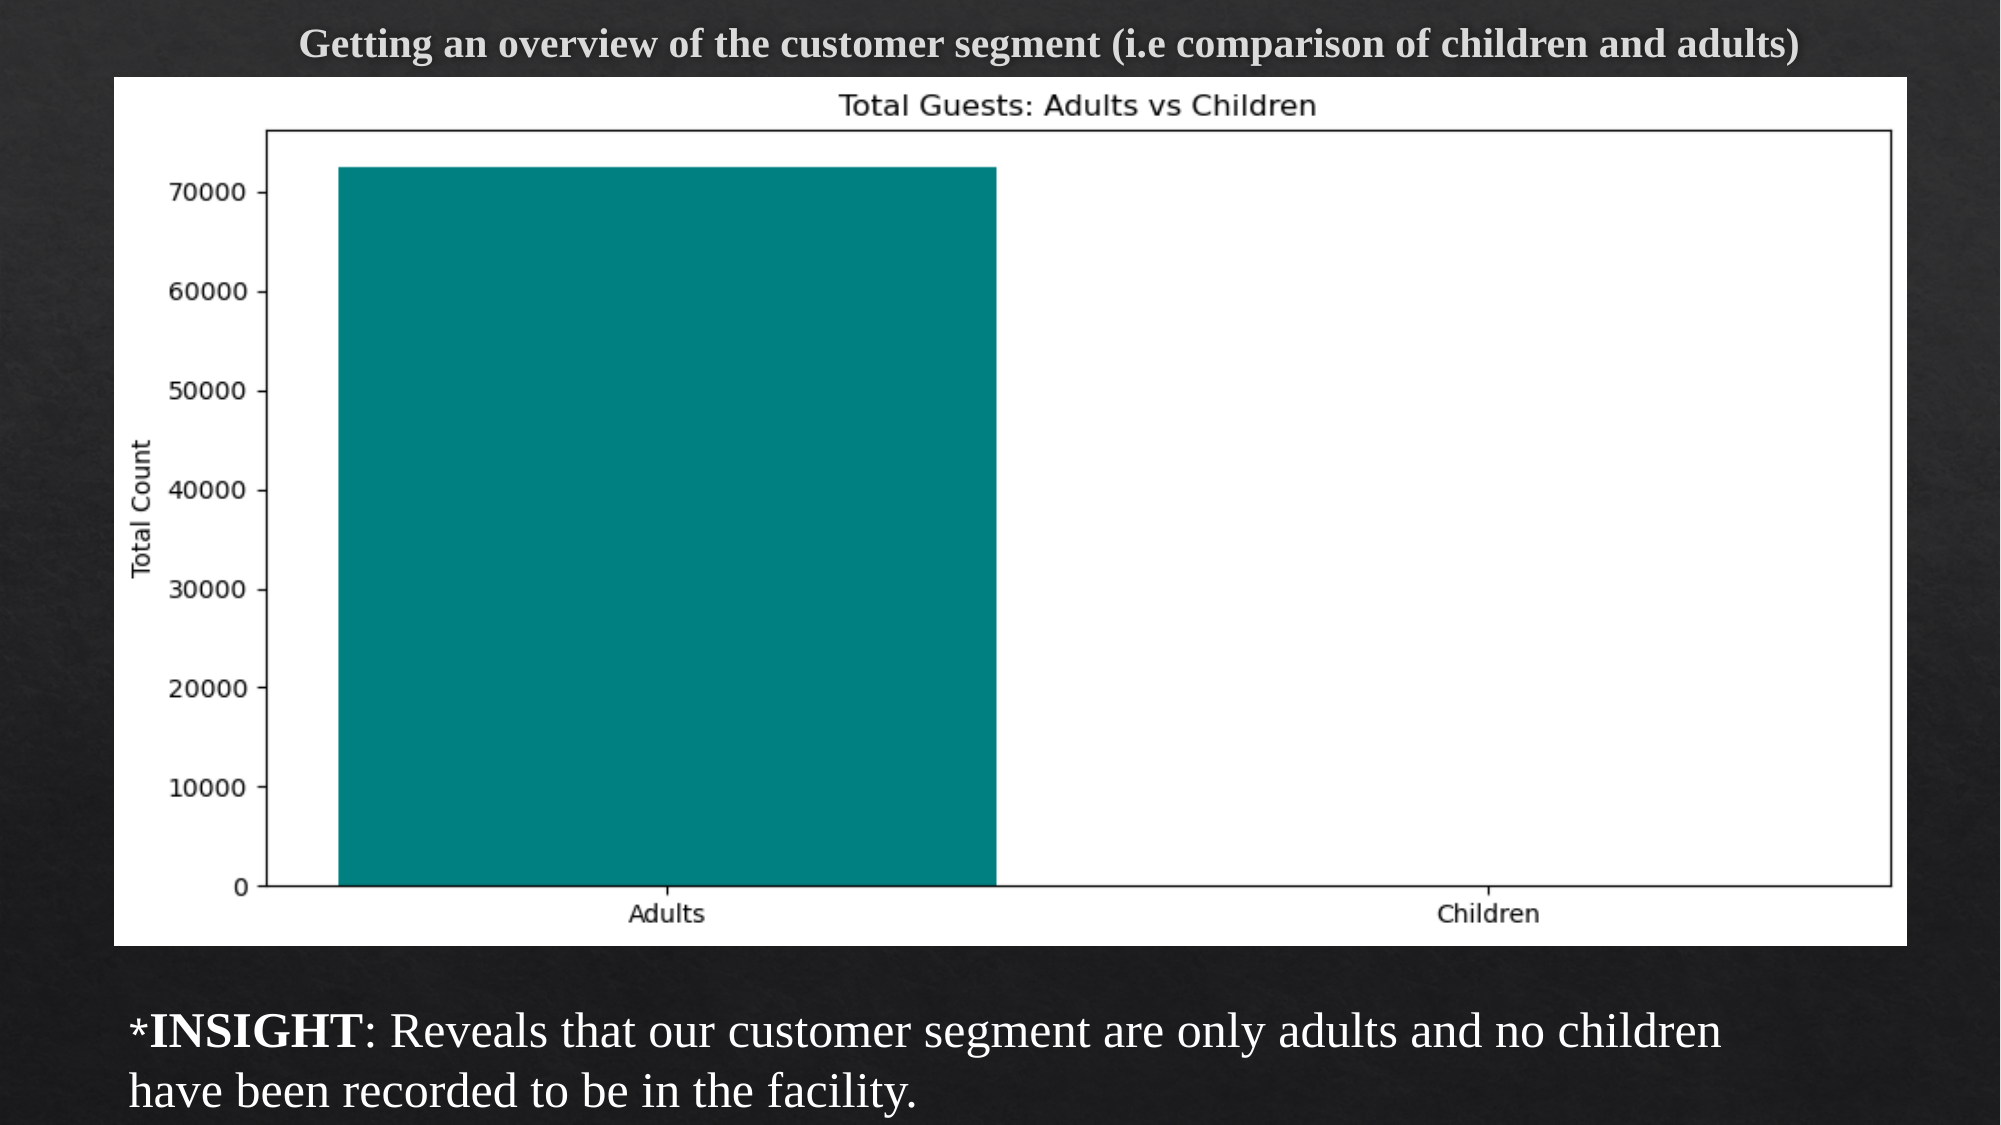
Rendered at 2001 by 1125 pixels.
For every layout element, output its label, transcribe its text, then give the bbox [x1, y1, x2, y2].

picture [113, 77, 1907, 946]
text_box *INSIGHT: Reveals that our customer segment are only adults and no children have been recorded to be in the facility. [113, 990, 1819, 1125]
title Getting an overview of the customer segment (i.e comparison of children and adults) [283, 3, 1871, 72]
